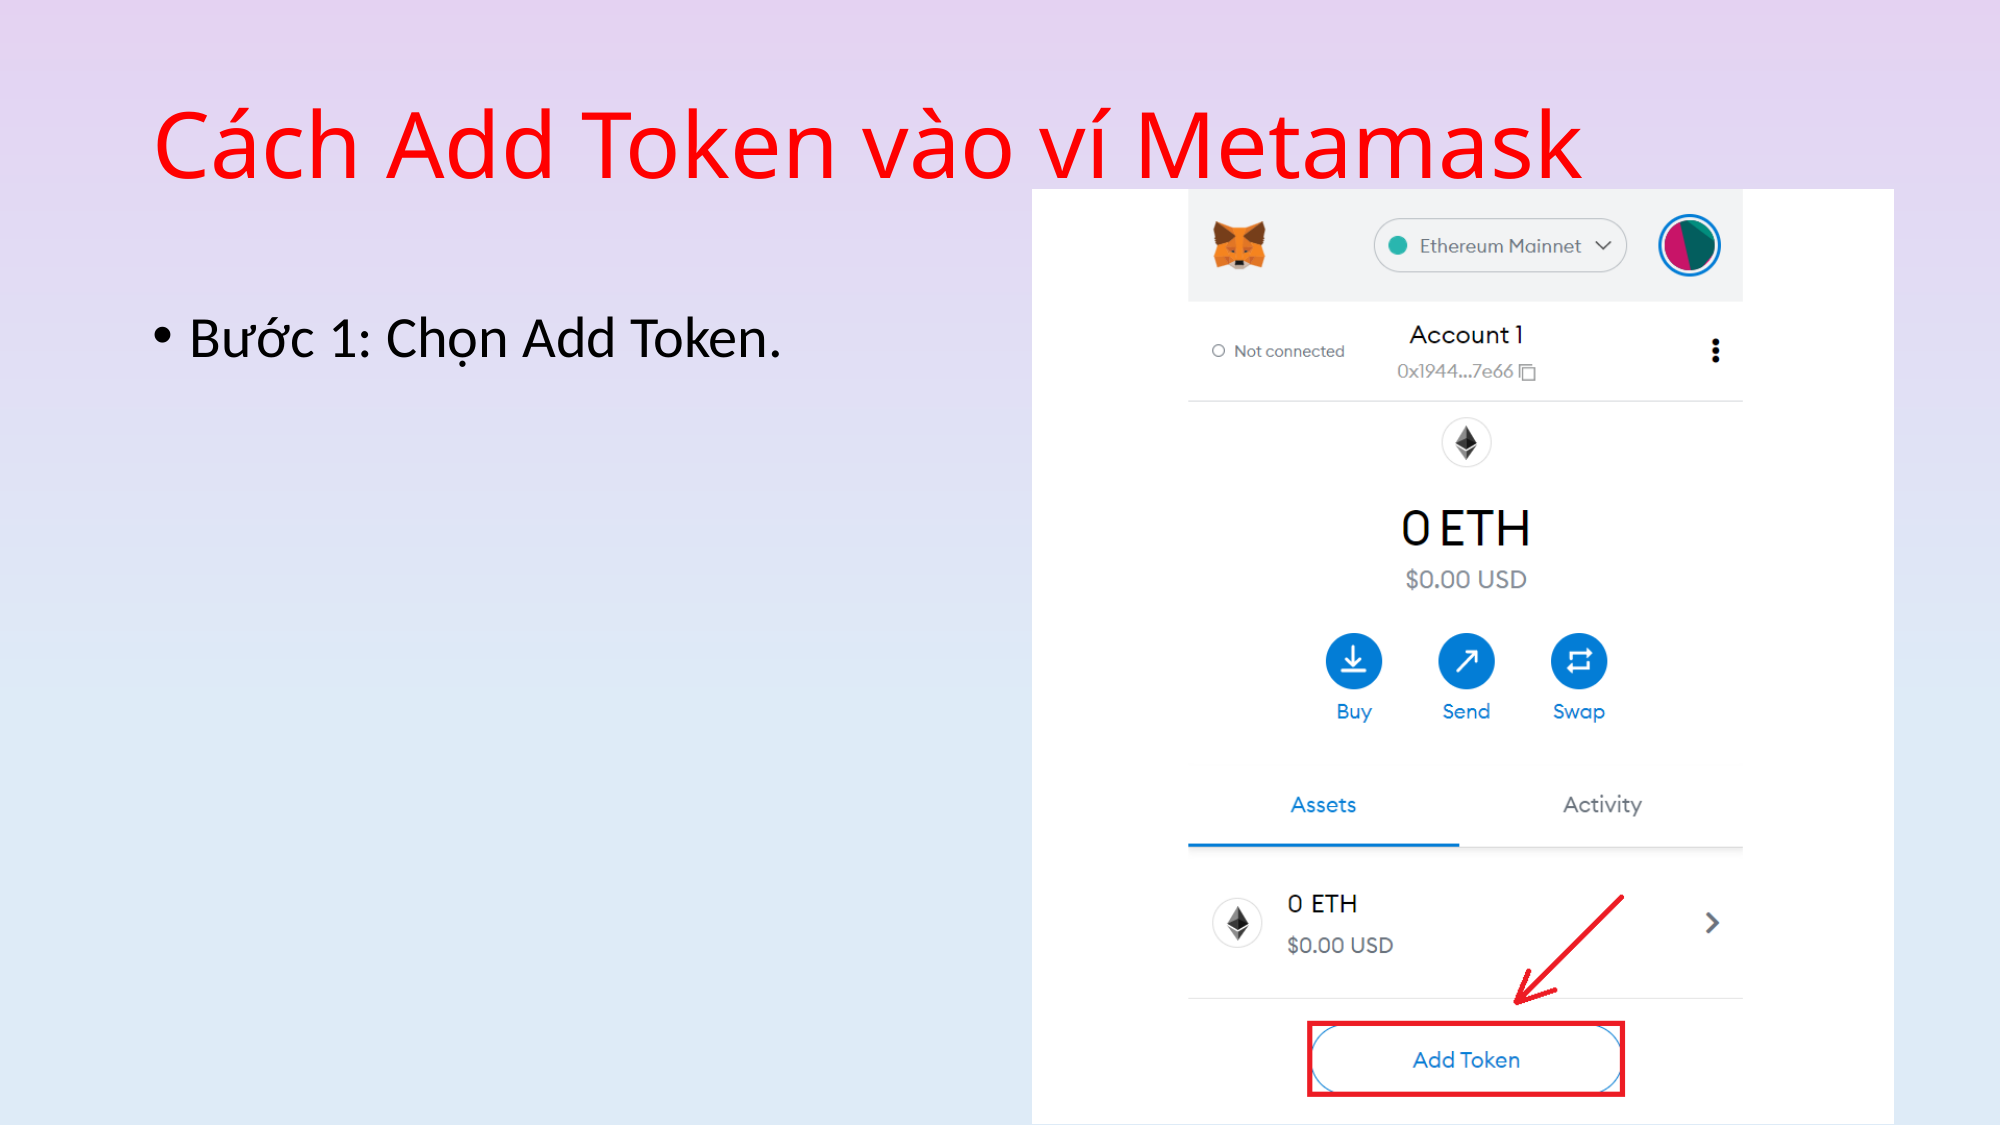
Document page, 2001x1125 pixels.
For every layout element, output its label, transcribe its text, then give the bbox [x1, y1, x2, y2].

list Bước 1: Chọn Add Token. [137, 299, 1032, 1014]
picture [1032, 189, 1894, 1124]
title Cách Add Token vào ví Metamask [137, 39, 1863, 258]
